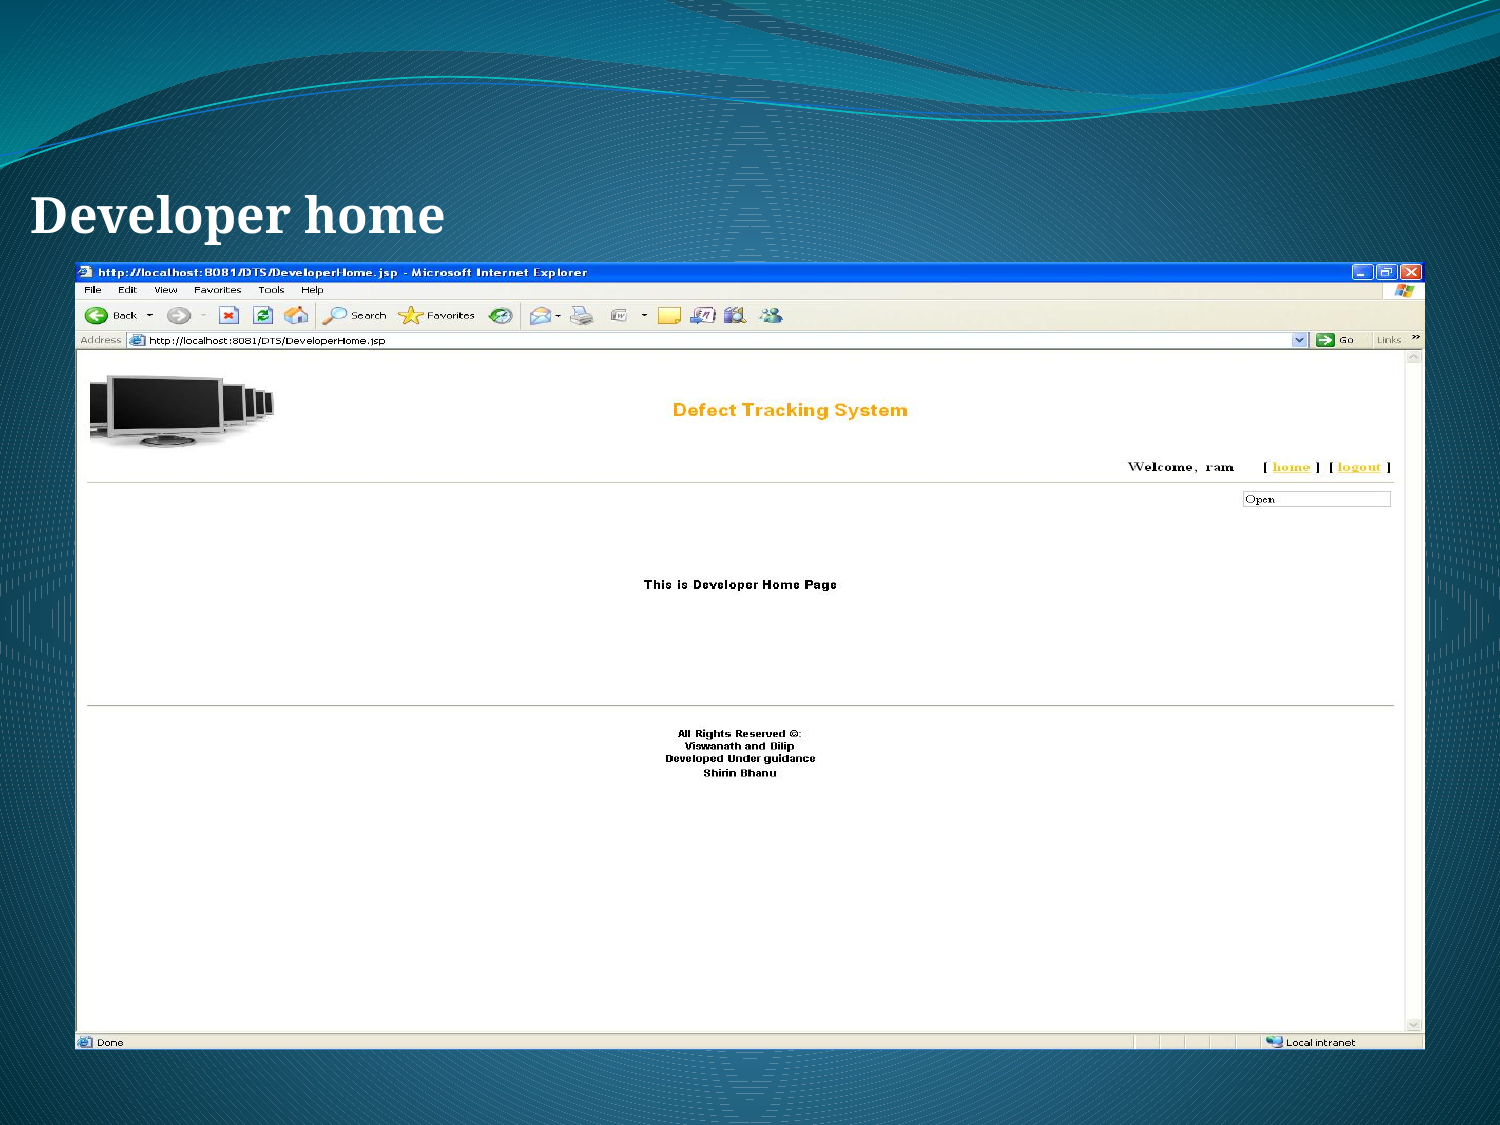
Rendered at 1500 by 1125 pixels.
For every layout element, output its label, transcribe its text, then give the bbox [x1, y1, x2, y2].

text_box Developer home [15, 175, 462, 311]
picture [74, 262, 1426, 1051]
